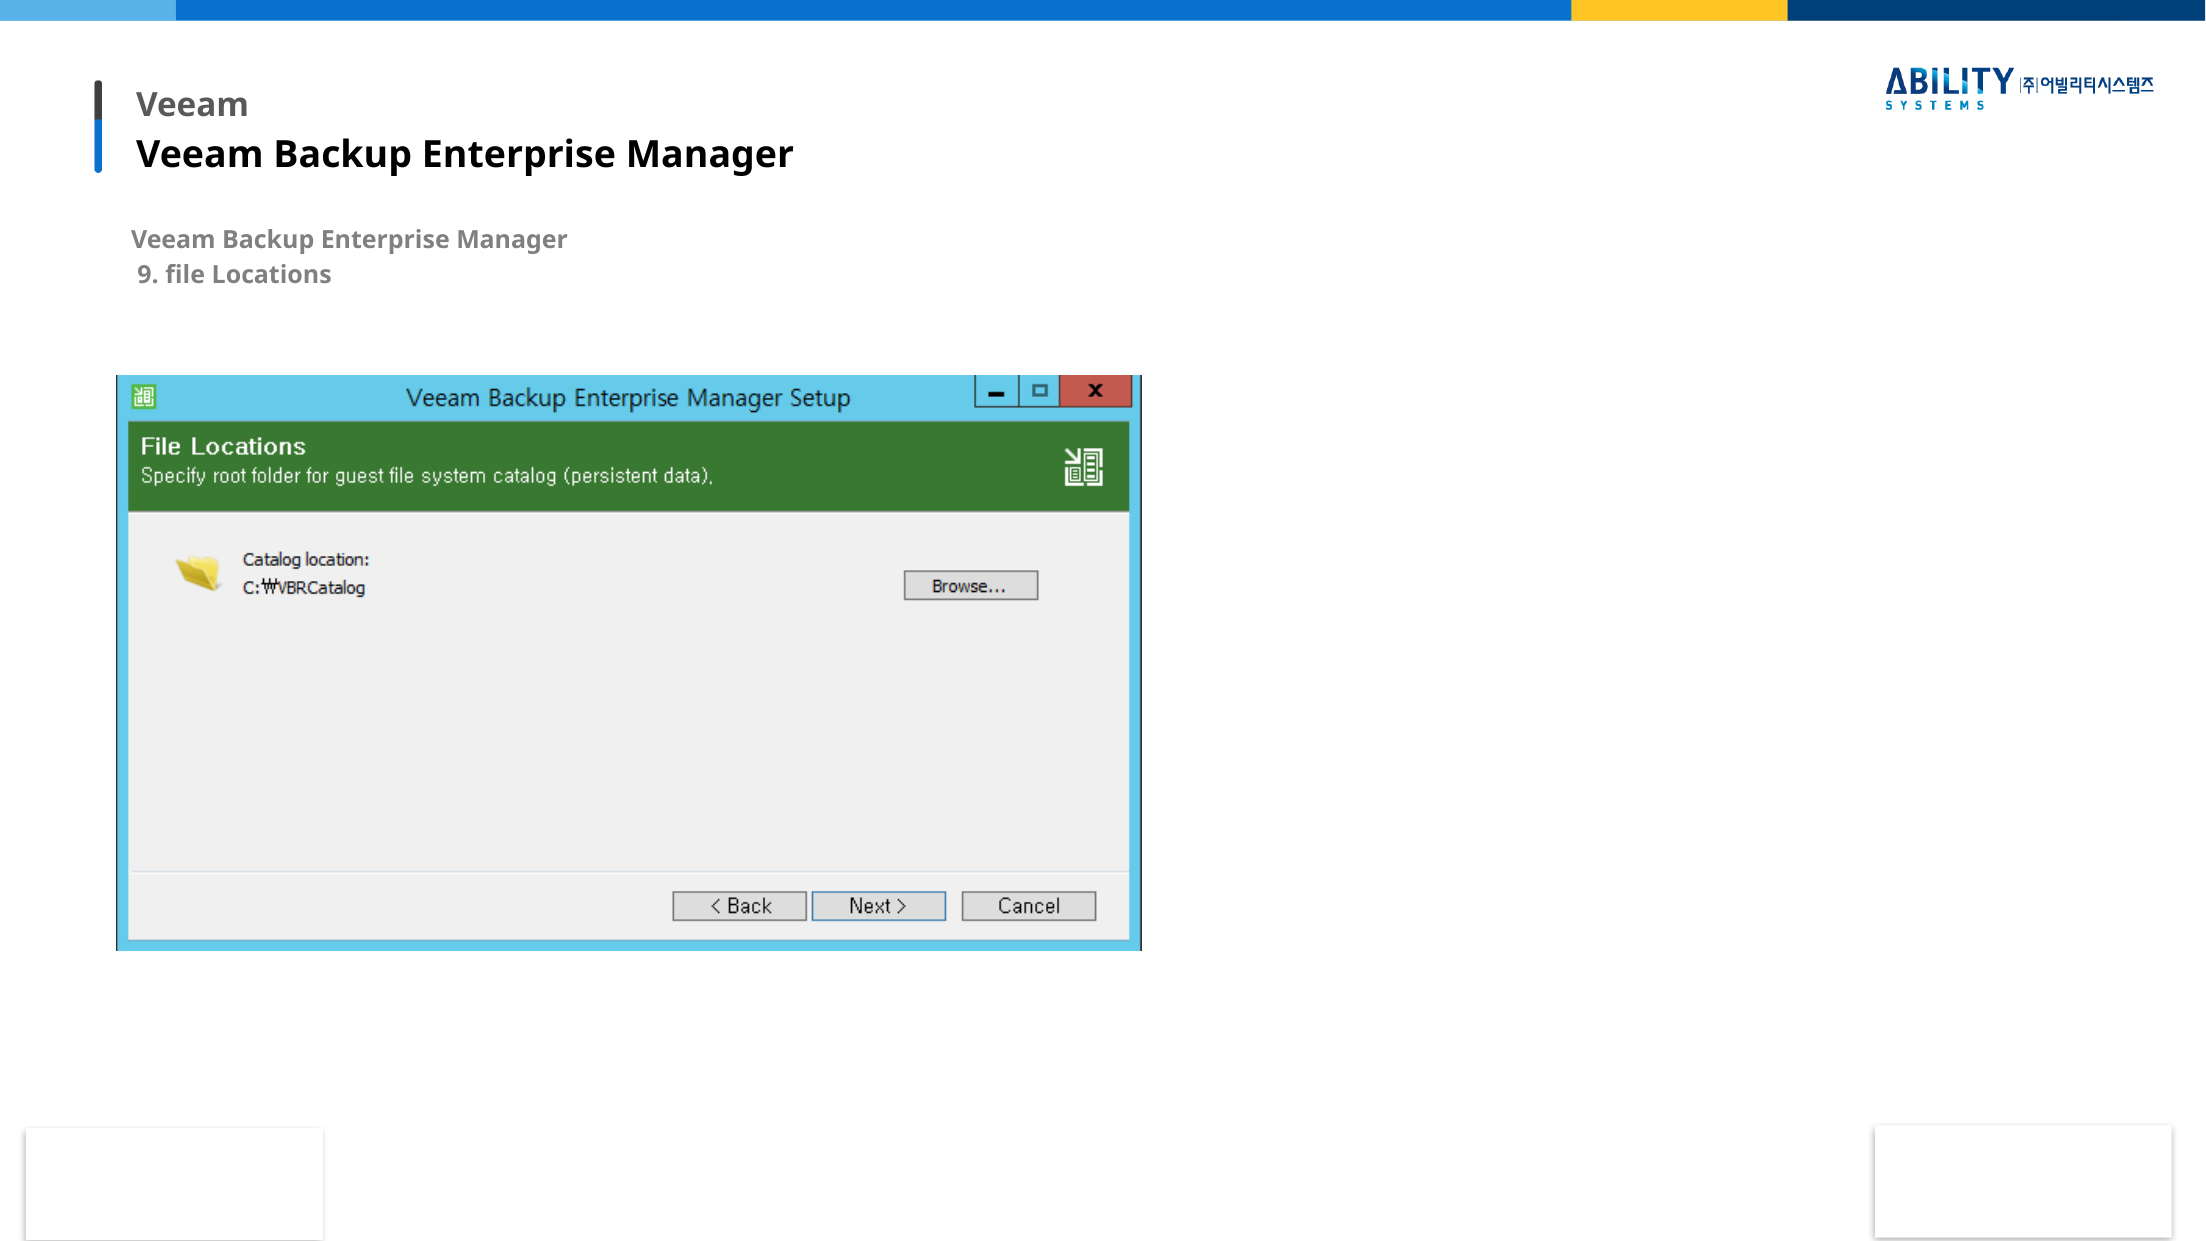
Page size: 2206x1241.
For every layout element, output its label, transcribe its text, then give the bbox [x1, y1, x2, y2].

text_box Veeam Veeam Backup Enterprise Manager [136, 83, 1720, 175]
text_box Veeam Backup Enterprise Manager 9. file Locations [116, 216, 2006, 335]
picture [0, 0, 2206, 1241]
